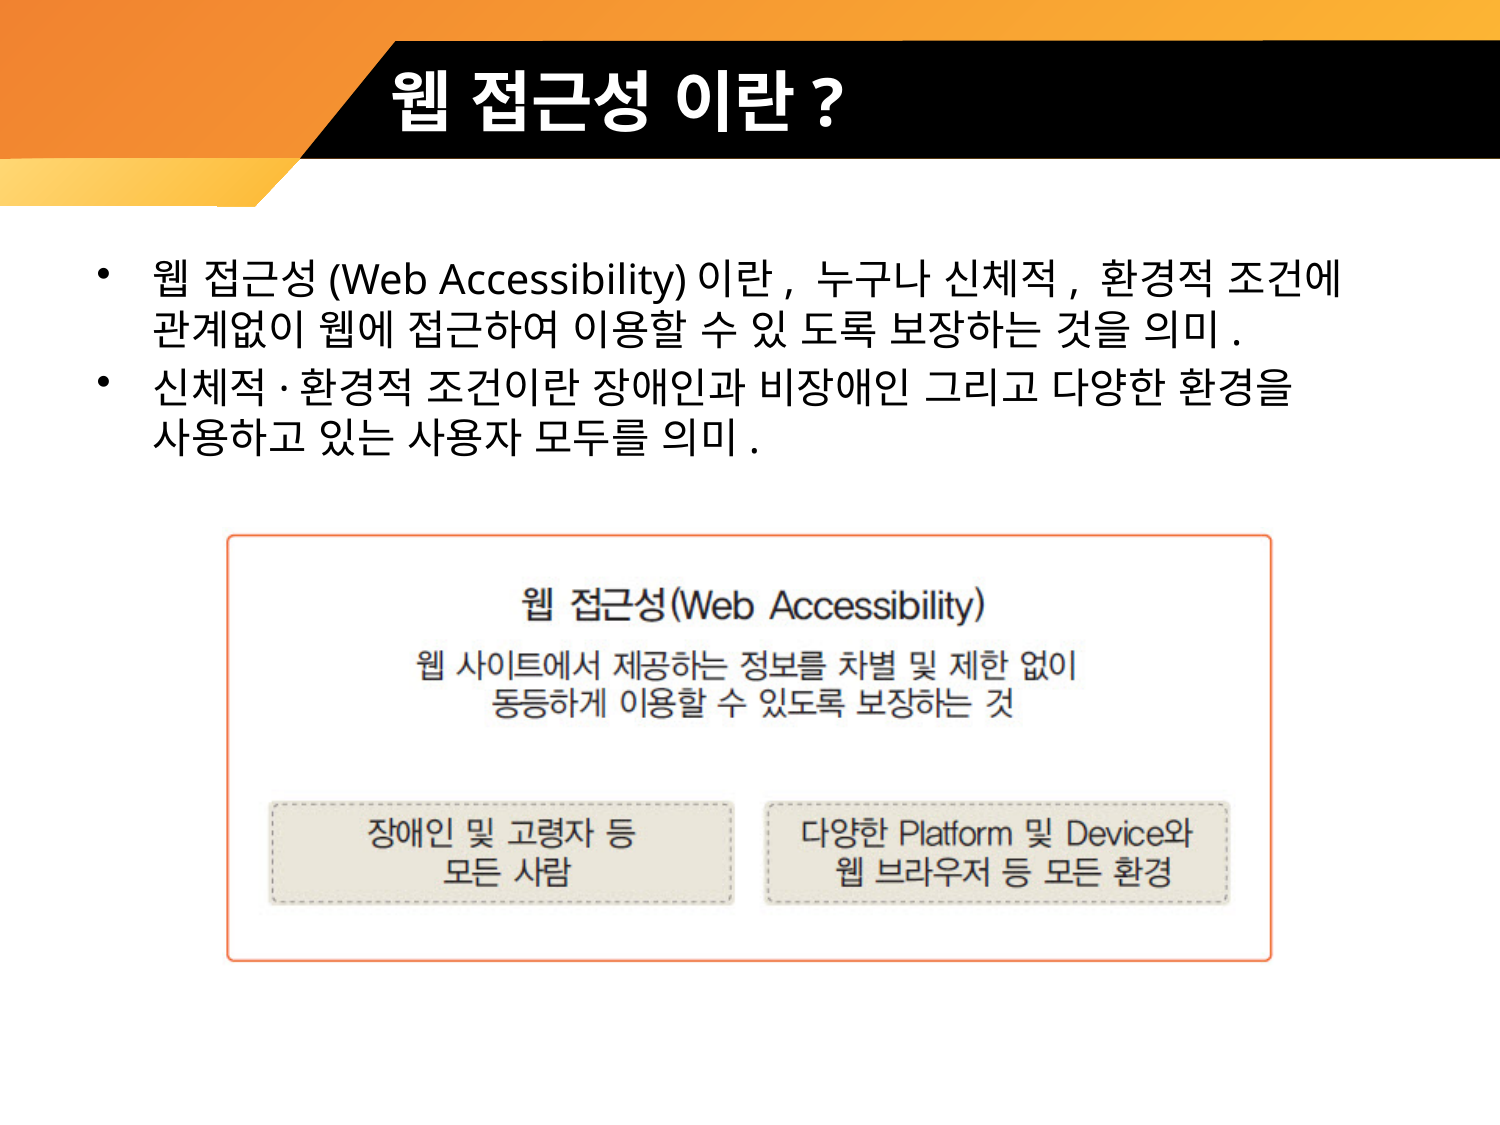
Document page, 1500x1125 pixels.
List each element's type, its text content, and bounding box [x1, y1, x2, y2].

picture [222, 527, 1278, 970]
title 웹 접근성 이란? [374, 36, 1481, 163]
text_box 웹 접근성(Web Accessibility)이란, 누구나 신체적, 환경적 조건에 관계없이 웹에 접근하여 이용할 수 있 도록 보장하는 것을 의미. 신체적·환경적 조건이란 장애인과 비장애인 그리고 다양한 환경을 사용하고 있는 사용자 모두를 의미. [81, 246, 1432, 693]
